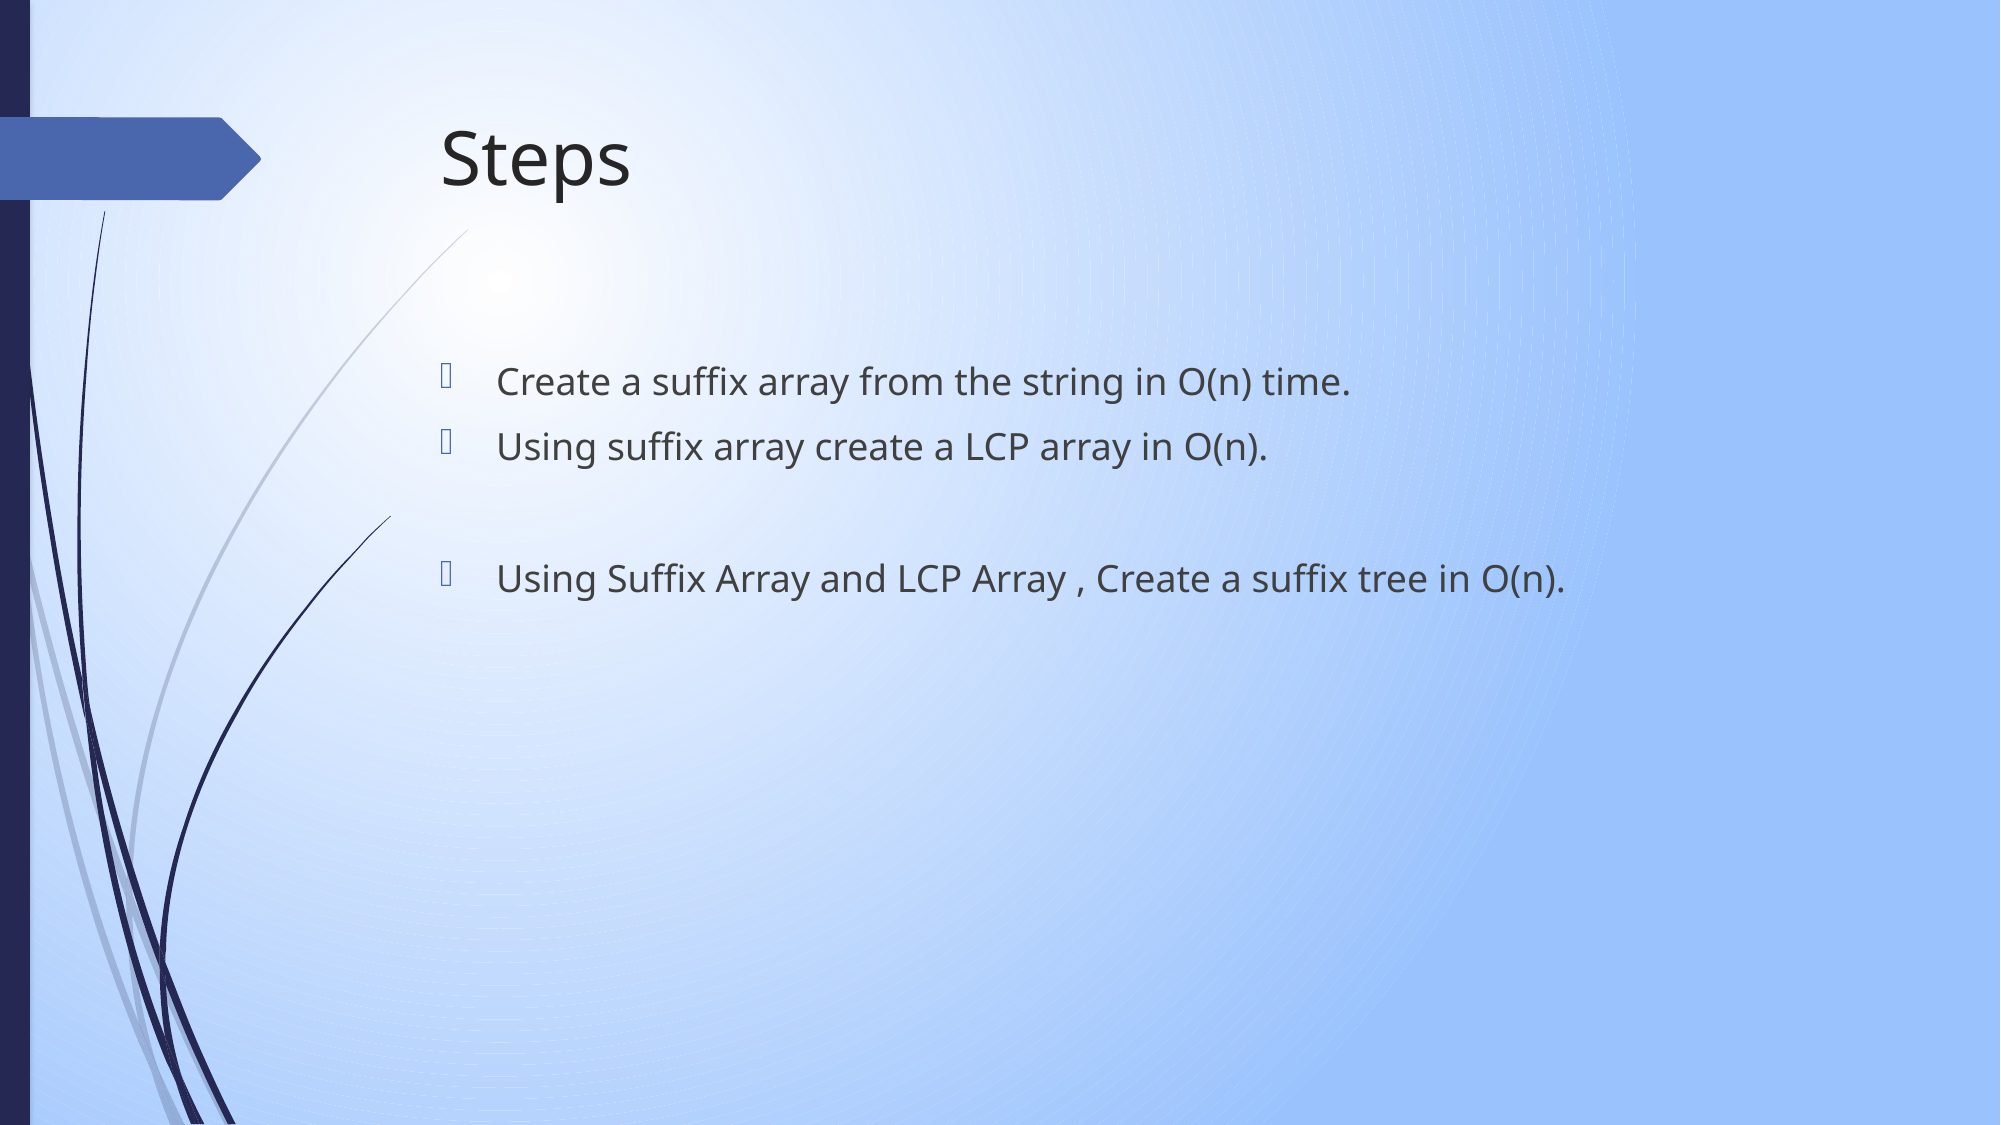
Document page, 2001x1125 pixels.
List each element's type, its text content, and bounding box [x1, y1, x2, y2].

list Create a suffix array from the string in O(n) time. Using suffix array create a LCP array in O(n). Using Suffix Array and LCP Array , Create a suffix tree in O(n). [424, 350, 1888, 970]
title Steps [425, 102, 1888, 313]
